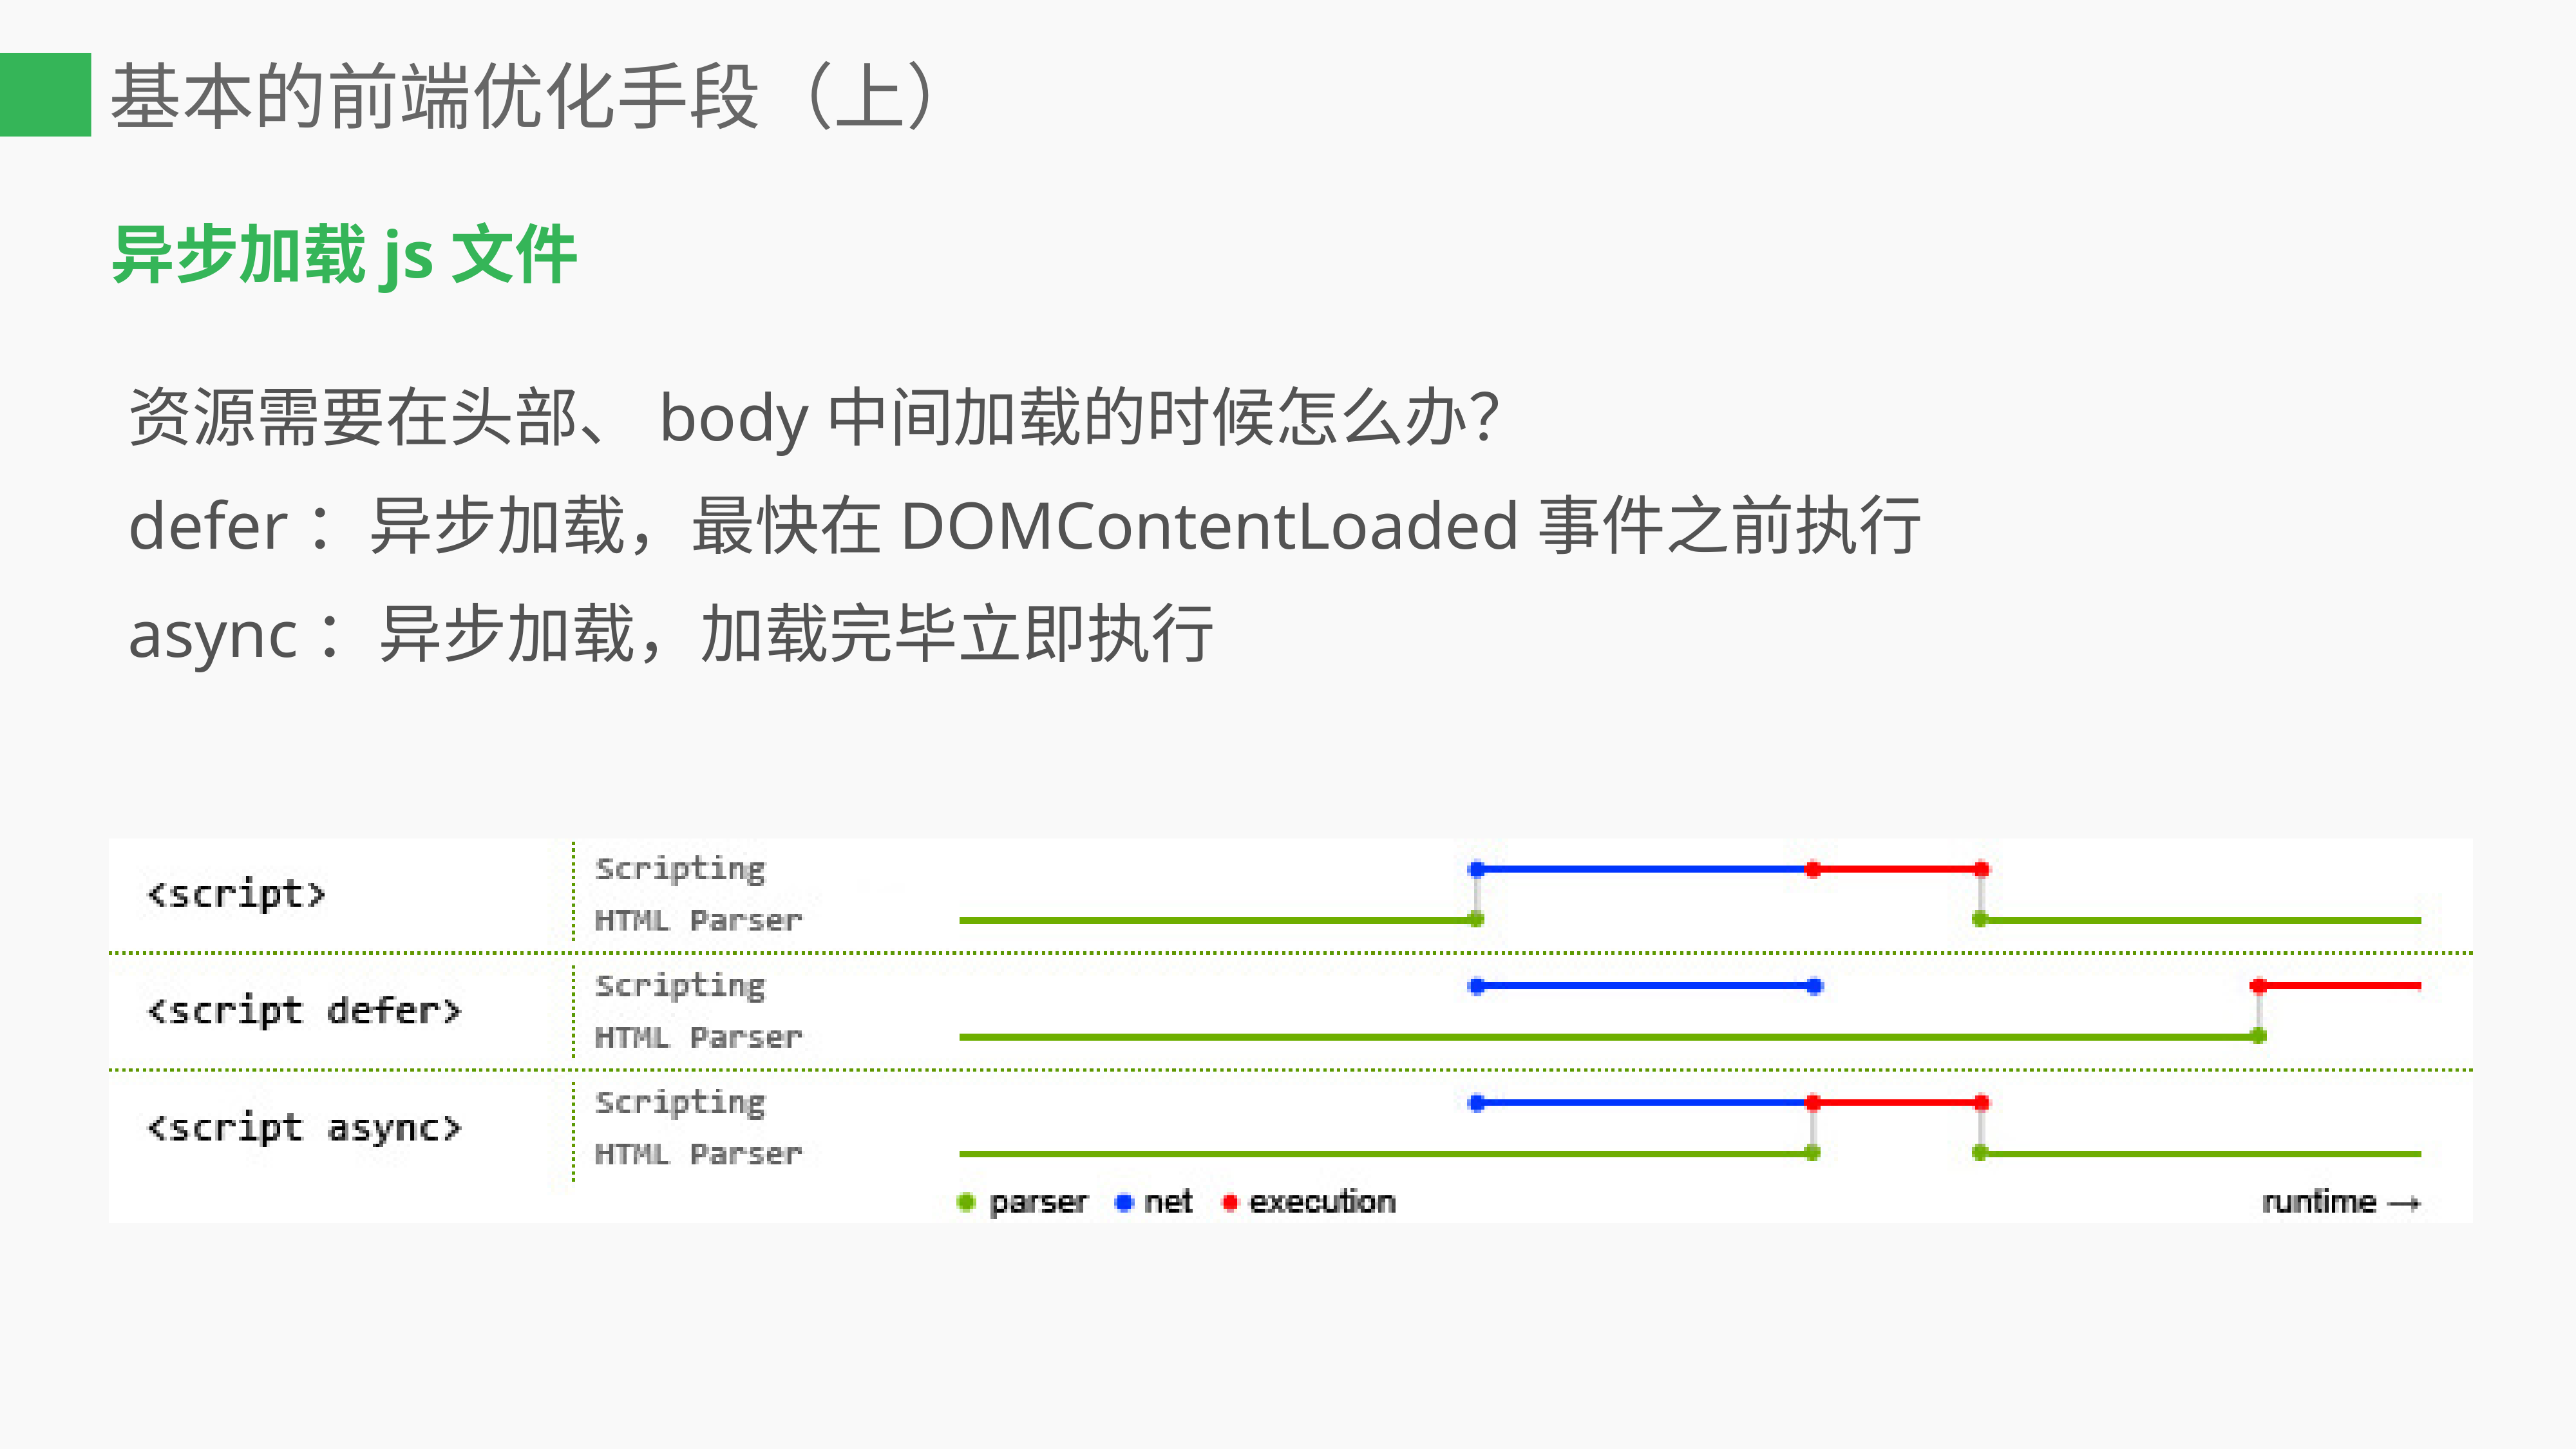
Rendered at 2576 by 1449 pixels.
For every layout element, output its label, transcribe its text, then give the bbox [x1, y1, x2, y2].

subtitle 资源需要在头部、body中间加载的时候怎么办？ defer：异步加载，最快在DOMContentLoaded事件之前执行 async：异步加载，加载完毕立即执行 [108, 268, 2455, 1338]
picture [109, 838, 2473, 1223]
text_box 异步加载js文件 [100, 209, 589, 296]
title 基本的前端优化手段（上） [108, 44, 2540, 144]
picture [0, 53, 91, 137]
